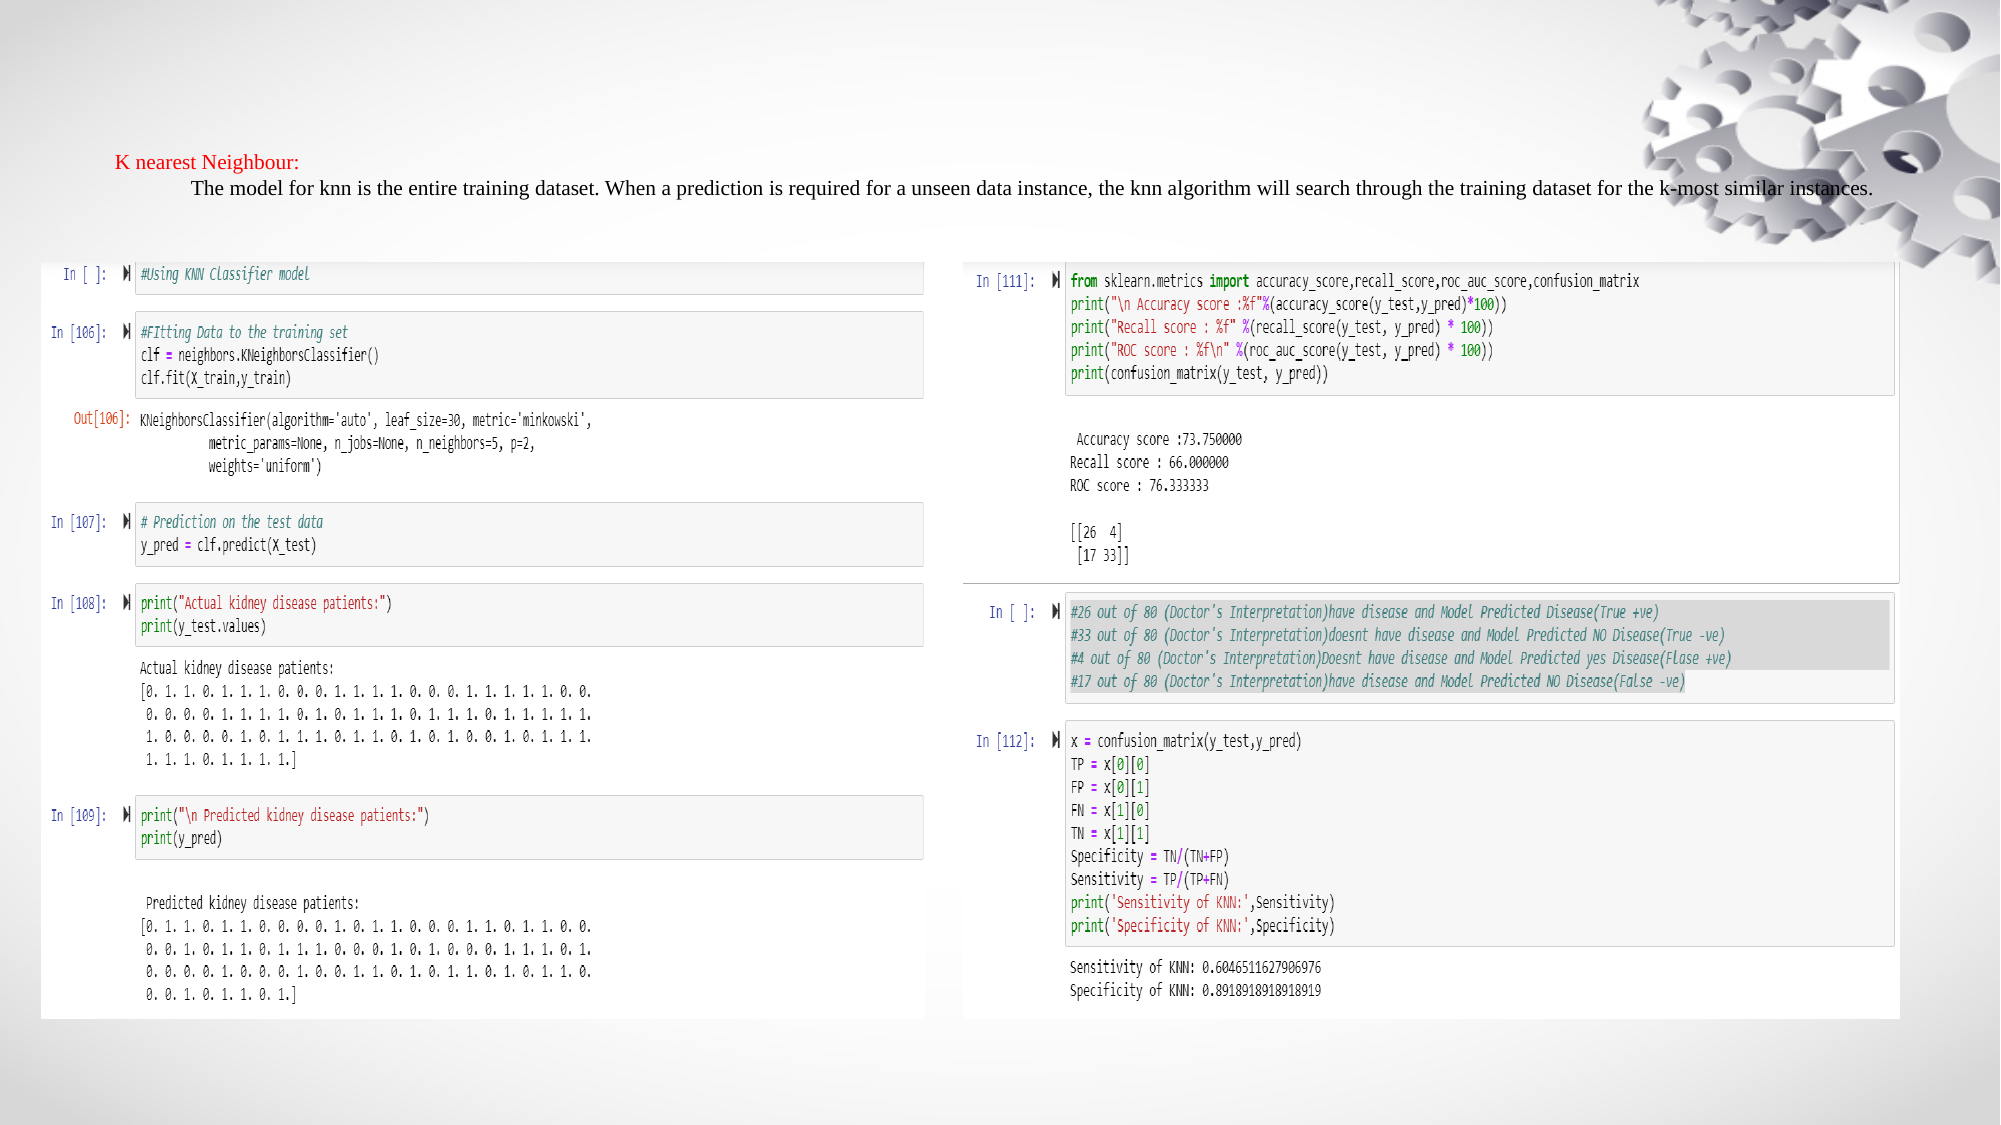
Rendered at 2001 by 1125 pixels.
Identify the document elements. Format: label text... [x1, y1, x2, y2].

picture [0, 0, 2000, 1125]
title K nearest Neighbour: The model for knn is the entire training dataset. When a prediction is required for a unseen data instance, the knn algorithm will search through the training dataset for the k-most similar instances. [99, 137, 1901, 236]
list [963, 262, 1900, 1019]
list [41, 262, 925, 1019]
